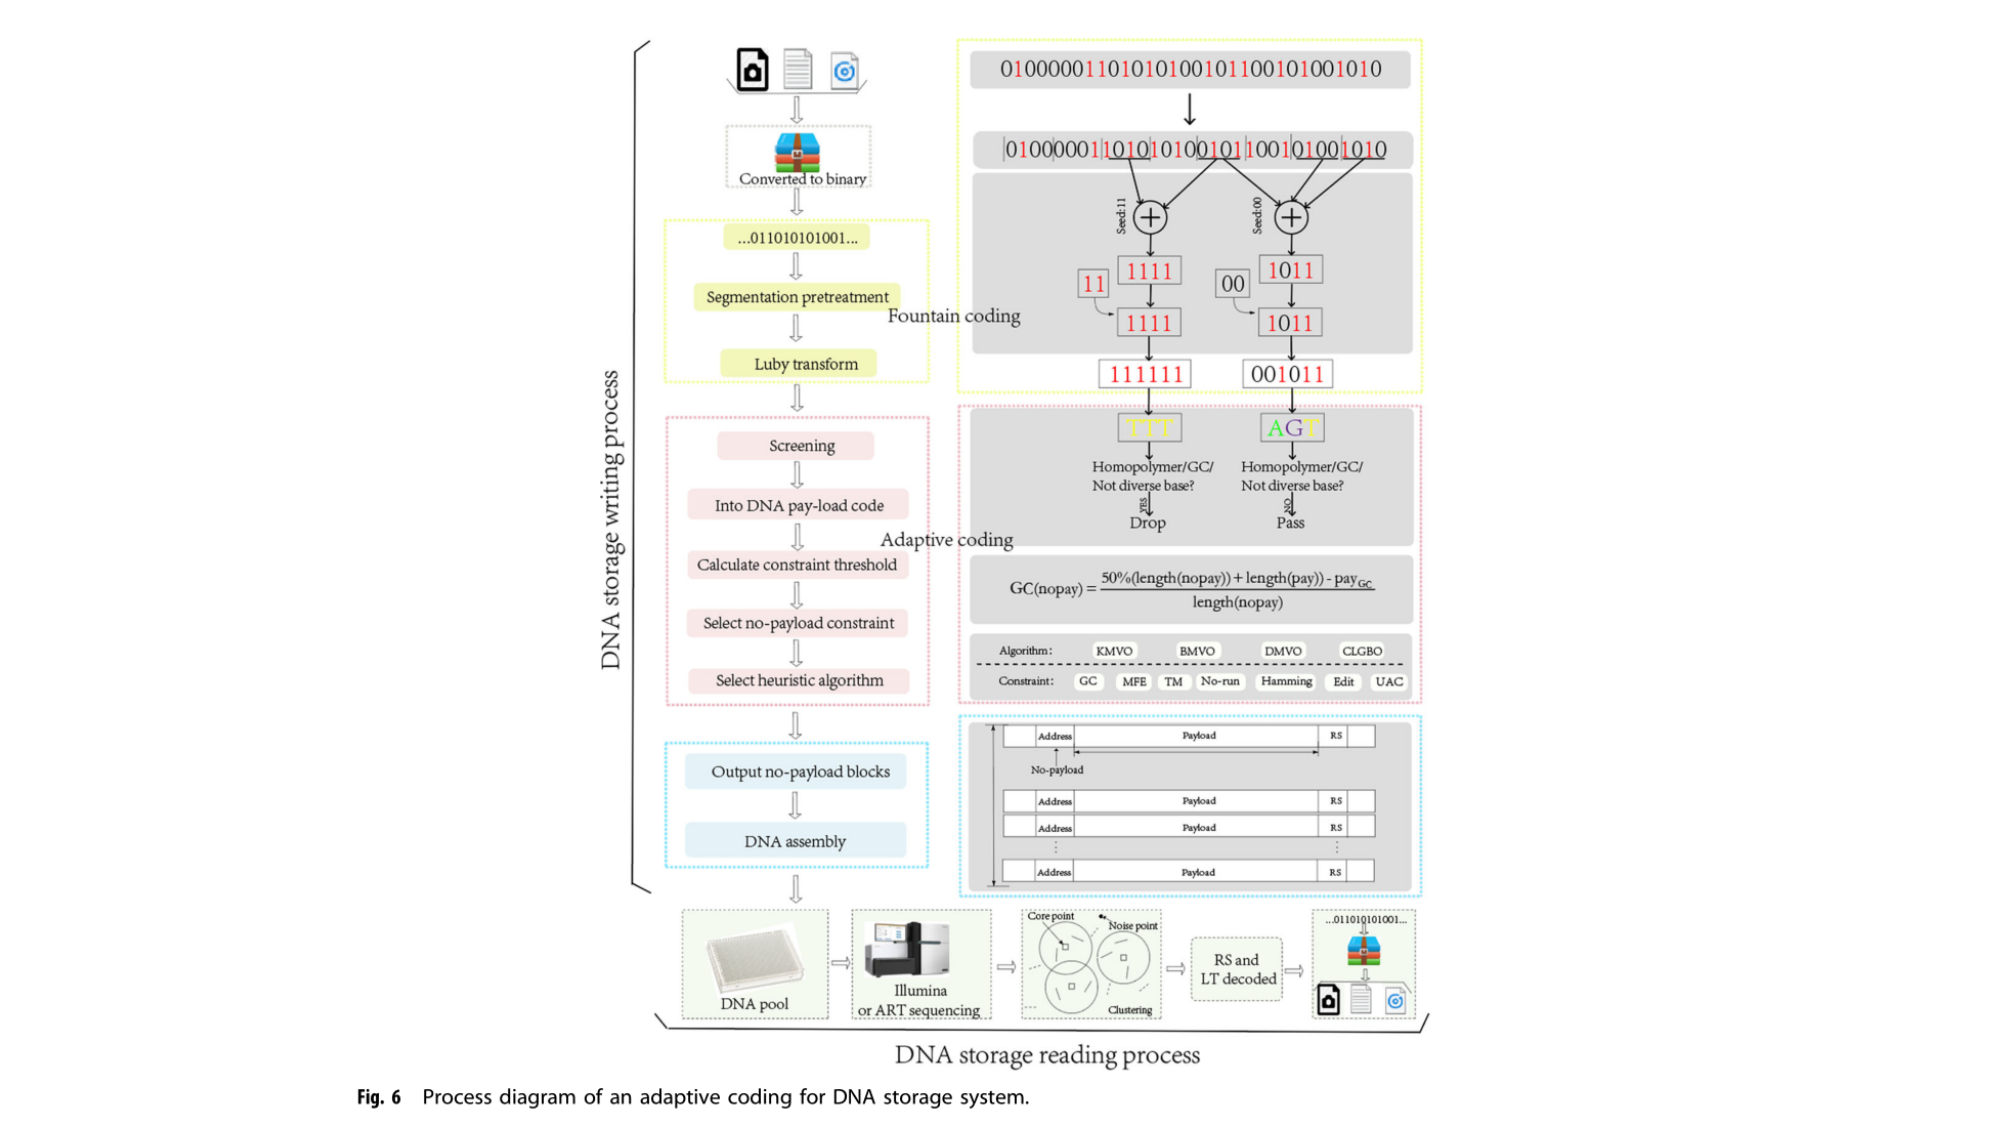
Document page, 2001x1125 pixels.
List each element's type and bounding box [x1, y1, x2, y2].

picture [337, 0, 1461, 1125]
